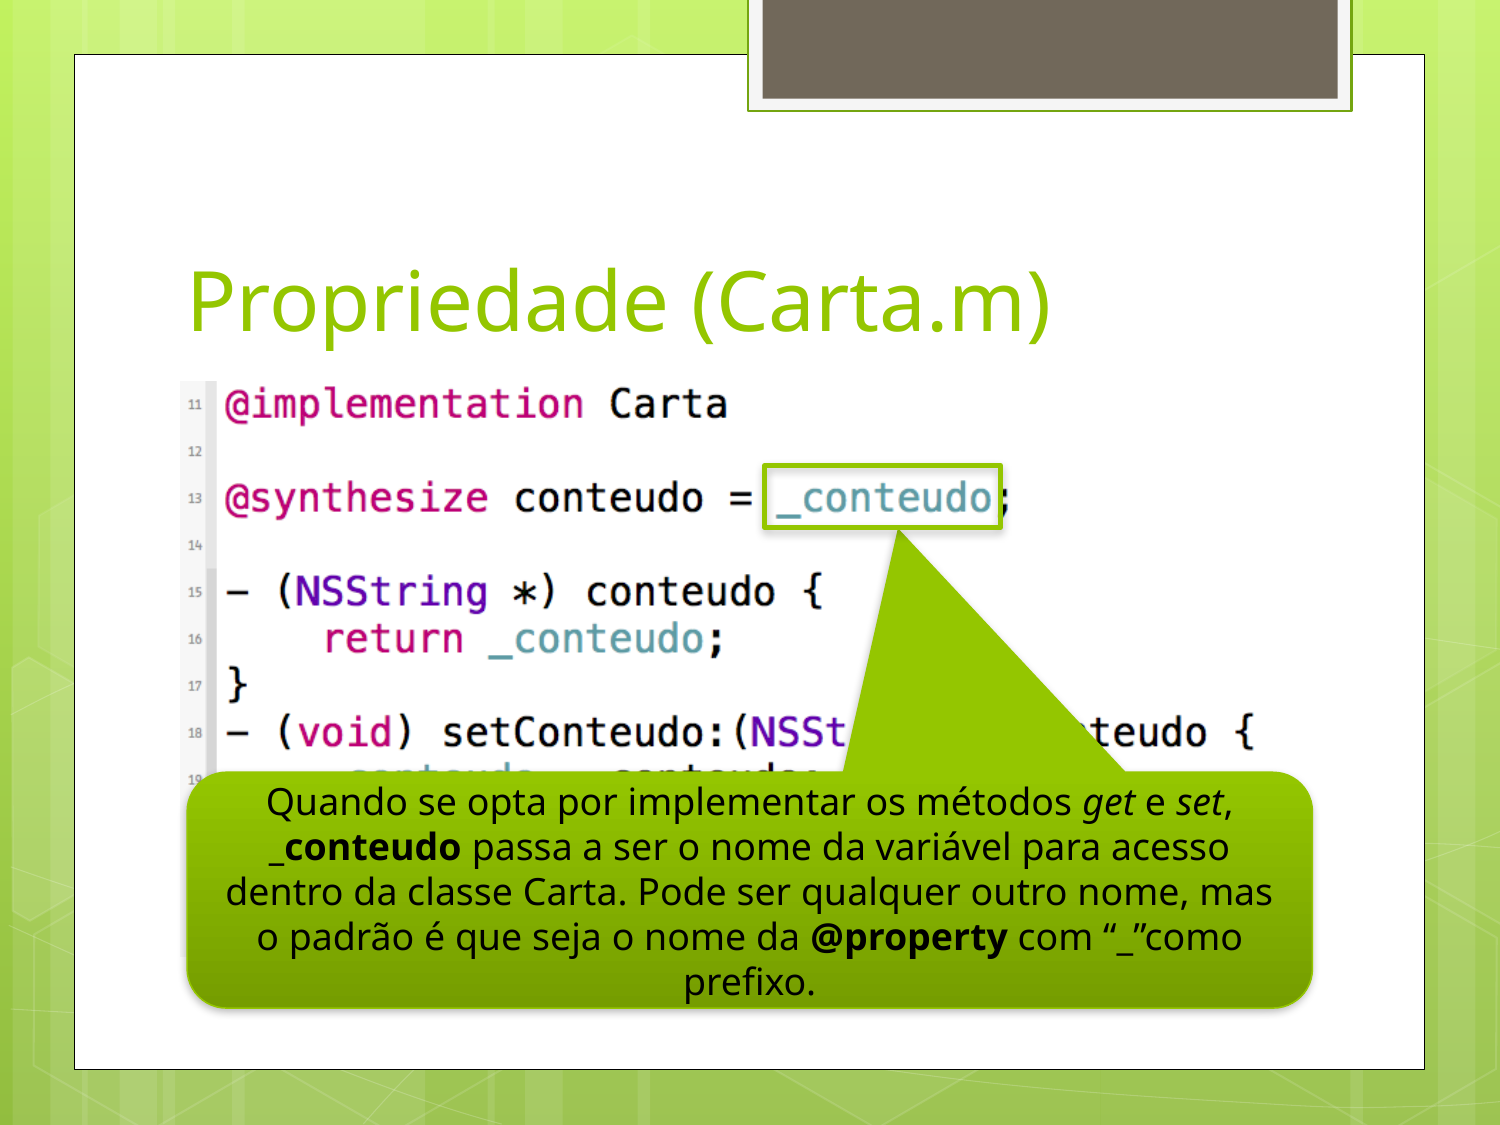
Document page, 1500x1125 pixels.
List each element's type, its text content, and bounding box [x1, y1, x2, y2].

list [170, 380, 1284, 958]
text_box Quando se opta por implementar os métodos get e set, _conteudo passa a ser o nome da variável para acesso dentro da classe Carta. Pode ser qualquer outro nome, mas o padrão é que seja o nome da @property com “_”como prefixo. [186, 774, 1314, 1009]
title Propriedade (Carta.m) [171, 168, 1324, 357]
